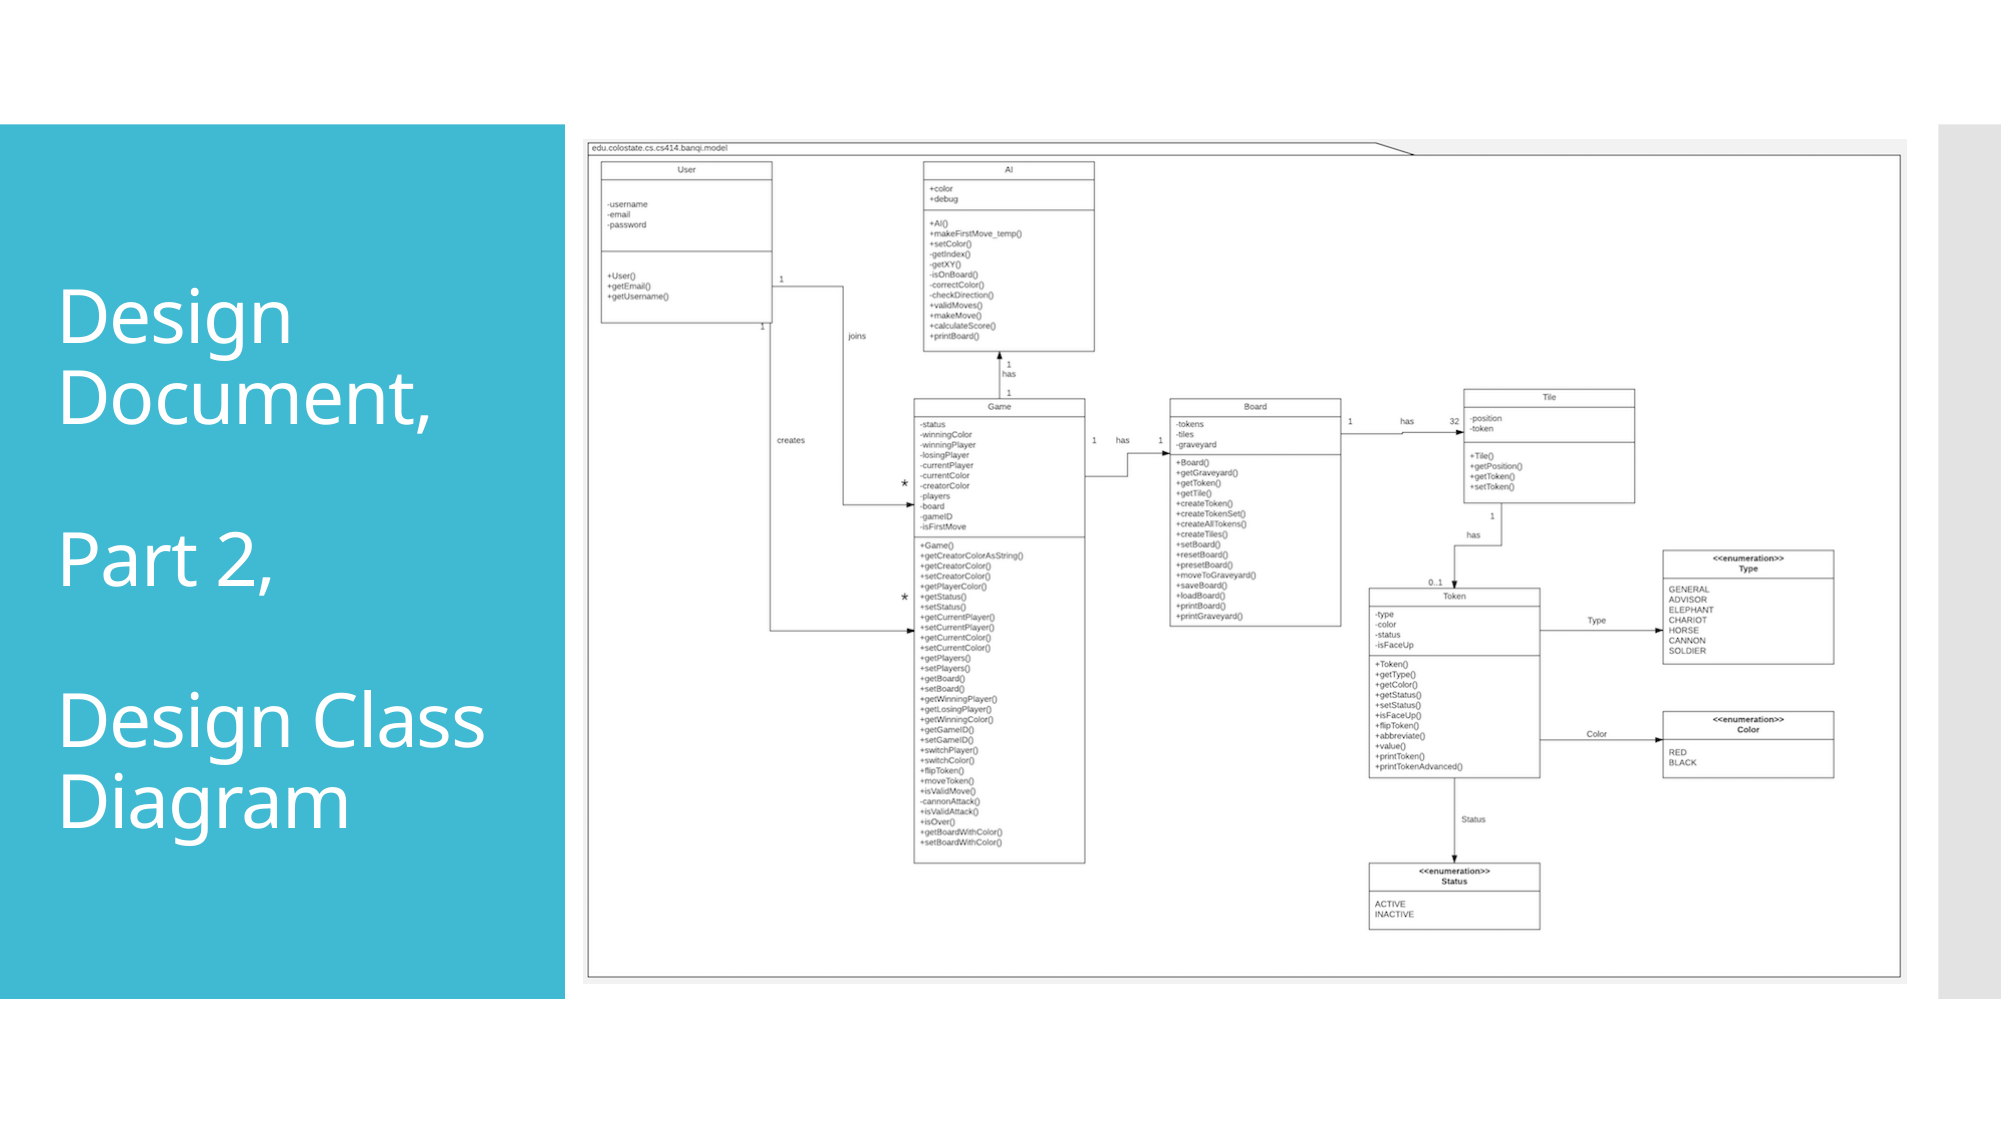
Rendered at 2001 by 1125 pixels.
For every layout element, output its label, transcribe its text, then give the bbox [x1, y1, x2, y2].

title Design Document, Part 2, Design Class Diagram [41, 184, 525, 940]
picture [583, 139, 1907, 985]
